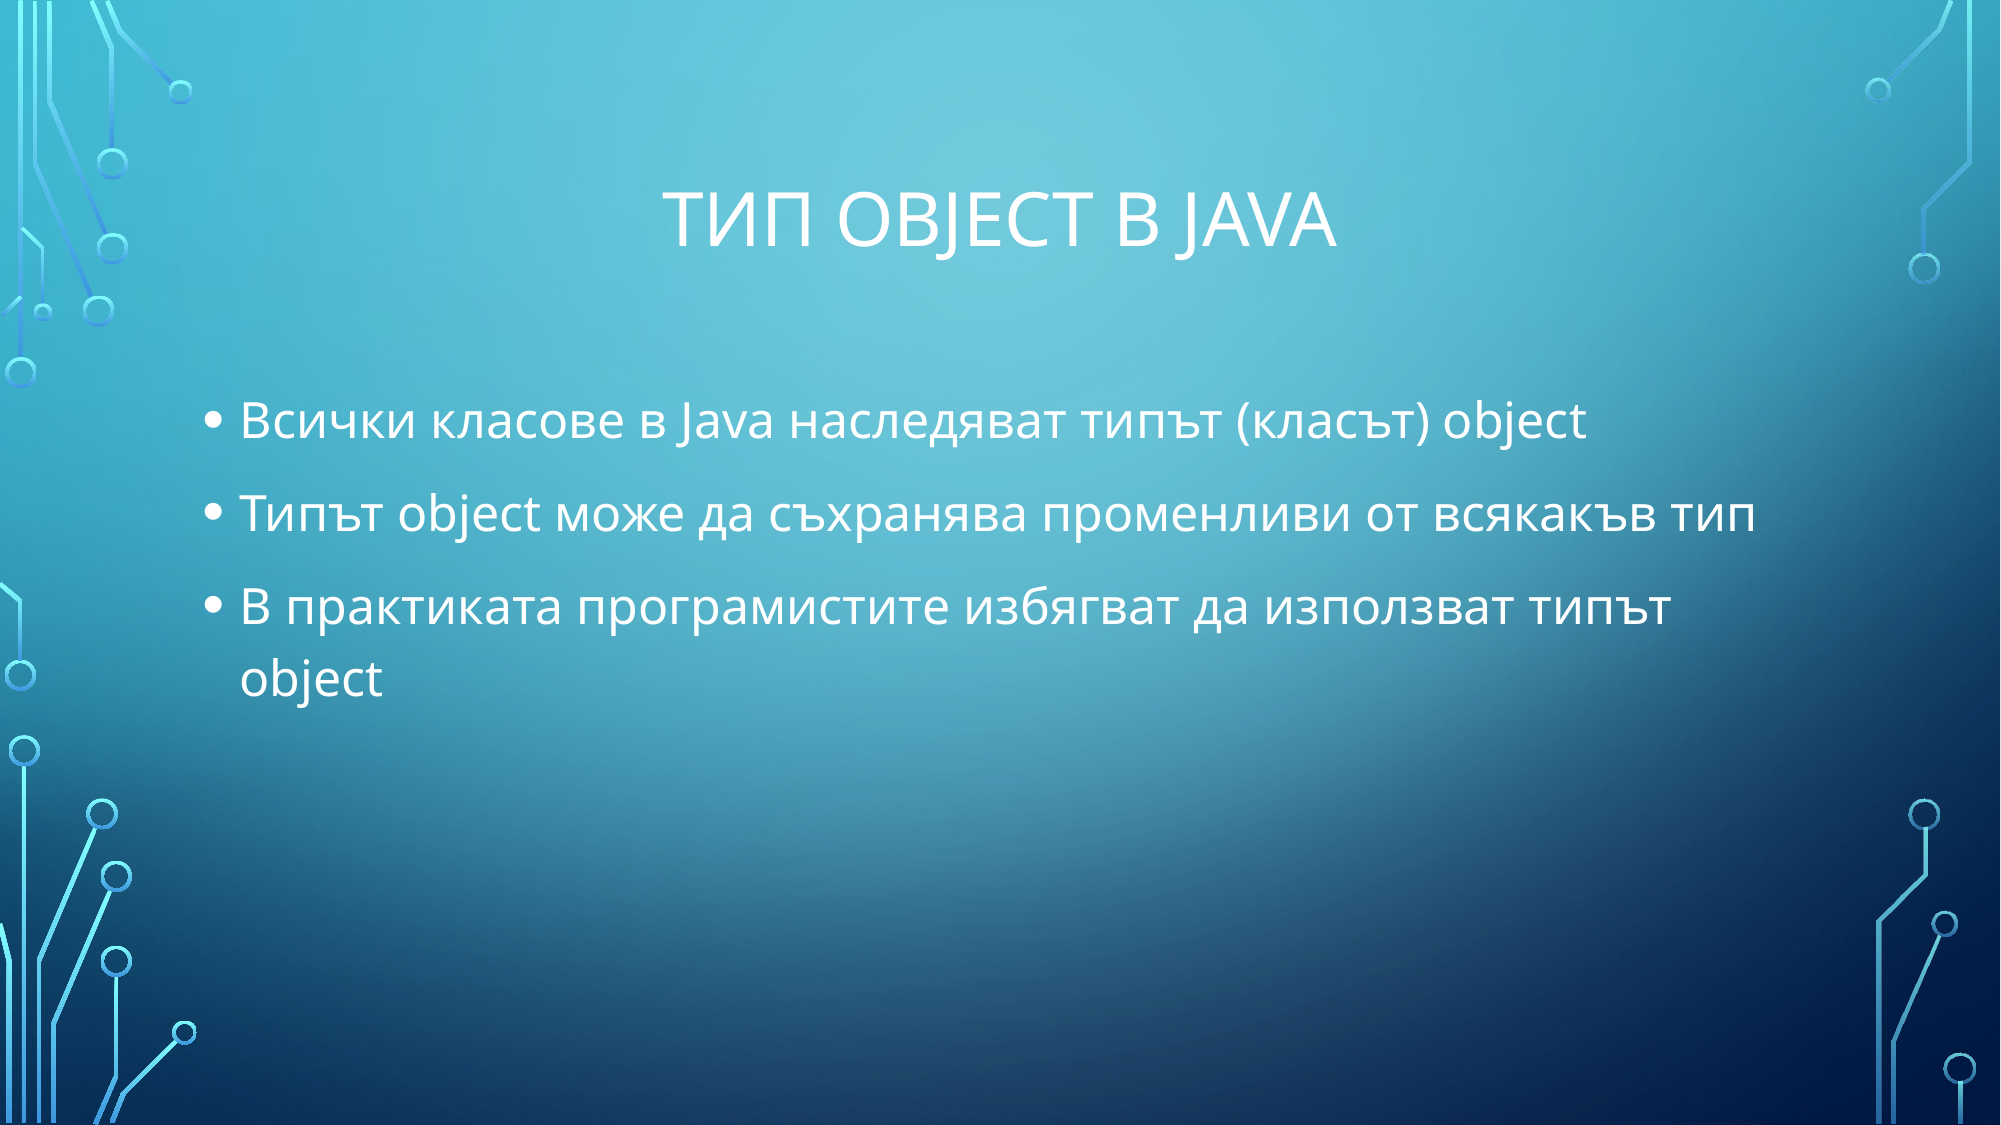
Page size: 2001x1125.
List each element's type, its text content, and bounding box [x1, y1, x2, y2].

title Тип object в JAVA [187, 101, 1813, 344]
list Всички класове в Java наследяват типът (класът) object Типът object може да съхранява променливи от всякакъв тип В практиката програмистите избягват да използват типът object [187, 369, 1813, 950]
